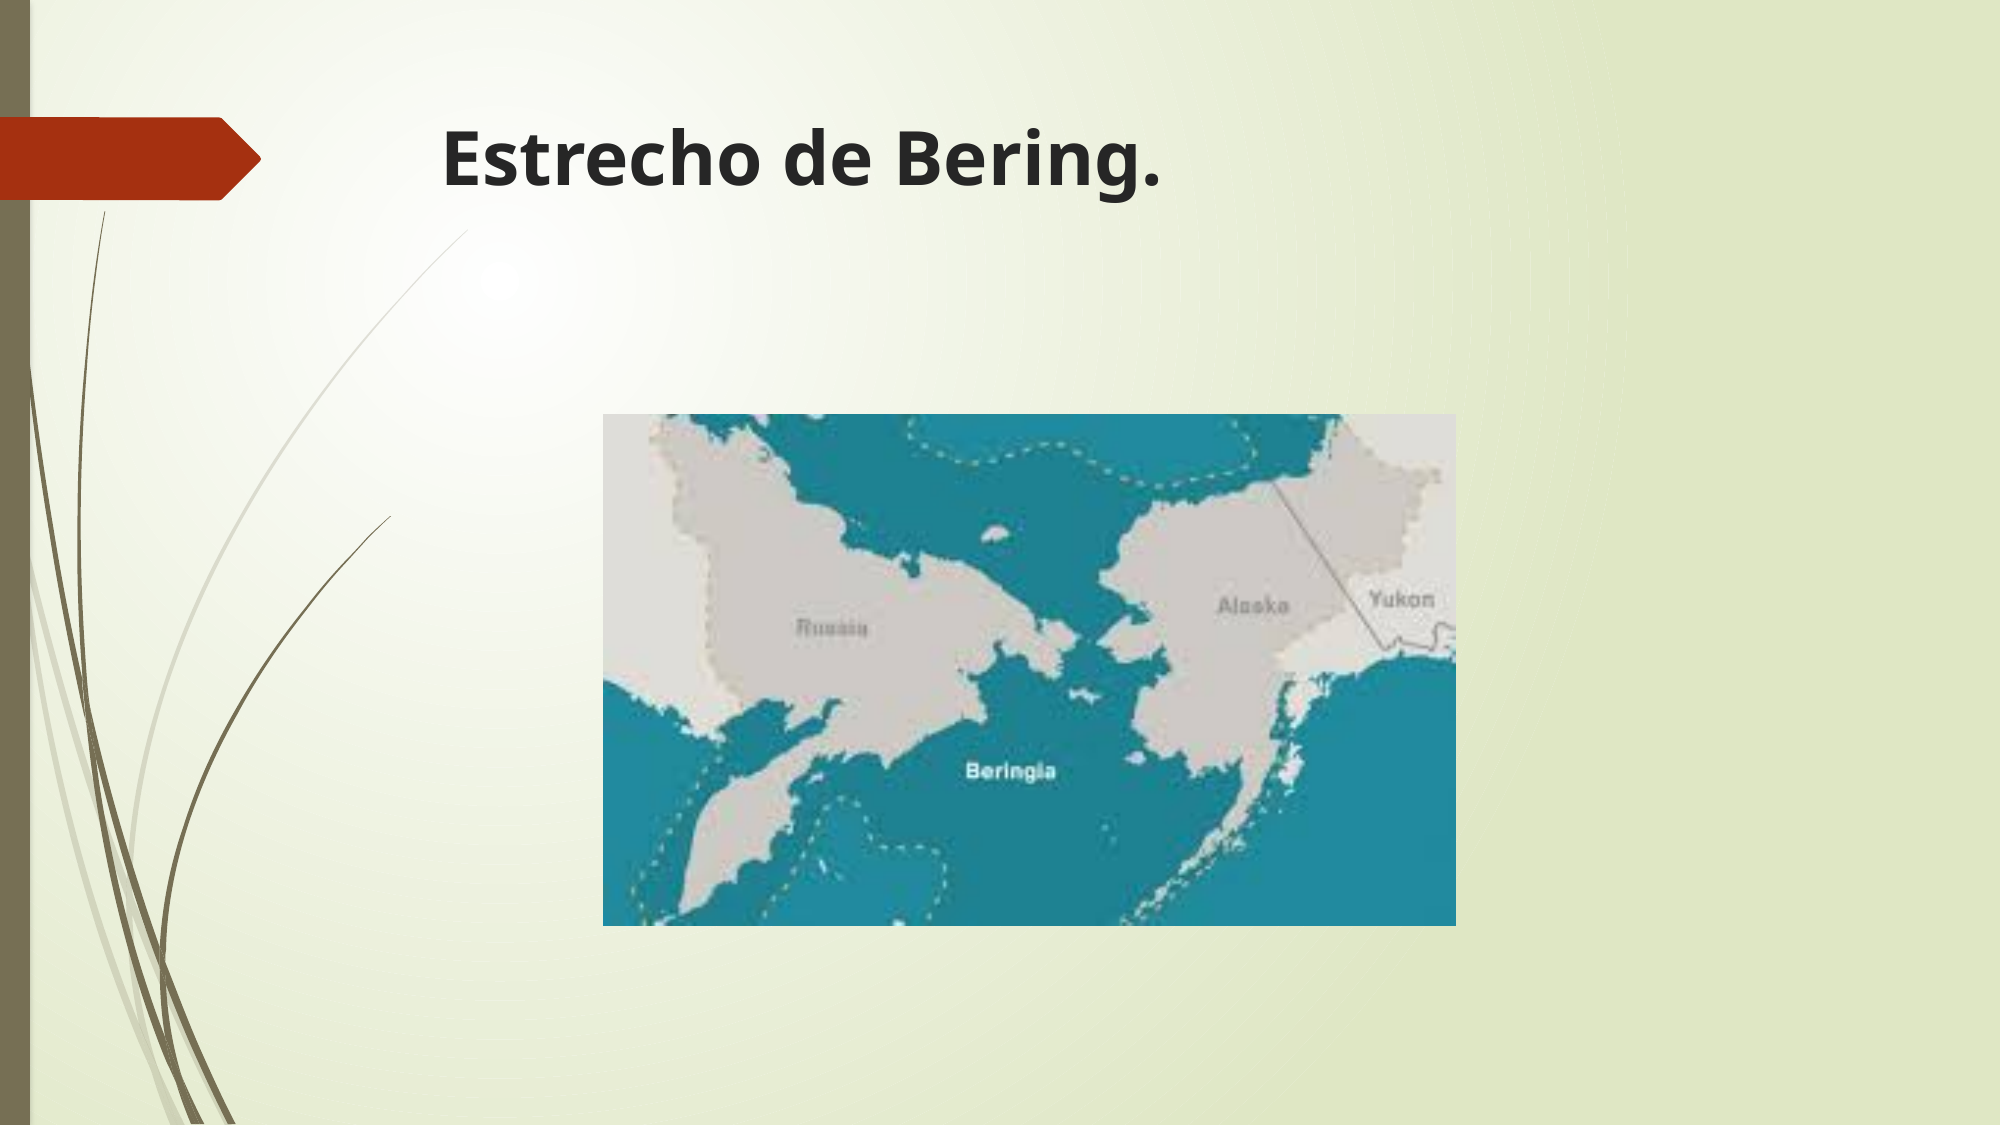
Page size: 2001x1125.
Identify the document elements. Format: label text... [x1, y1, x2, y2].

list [603, 414, 1456, 926]
title Estrecho de Bering. [425, 102, 1888, 313]
